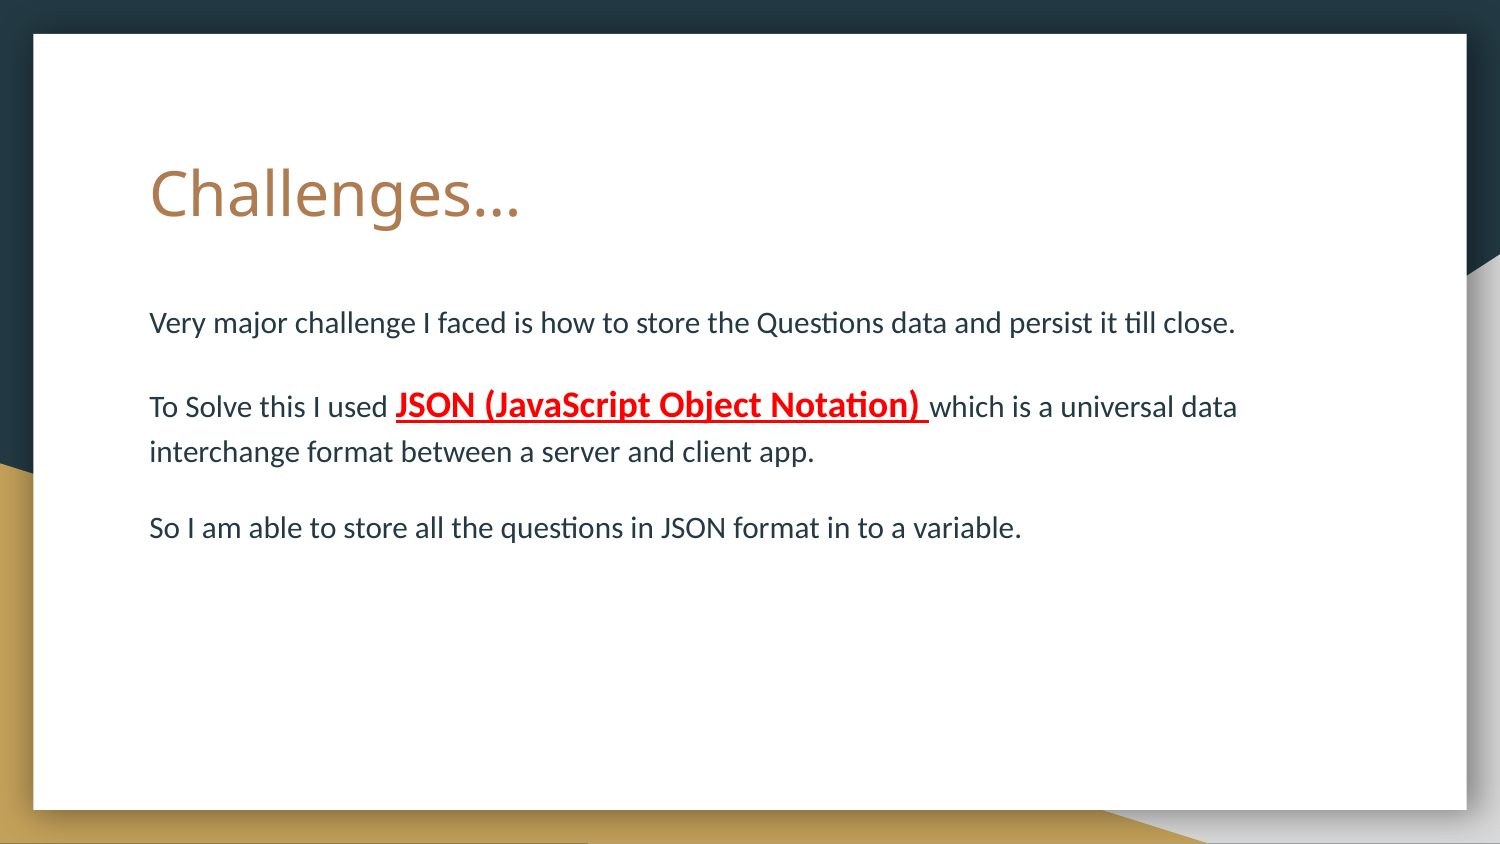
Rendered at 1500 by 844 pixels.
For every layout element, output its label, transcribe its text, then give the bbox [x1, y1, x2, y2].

list Very major challenge I faced is how to store the Questions data and persist it till close. To Solve this I used JSON (JavaScript Object Notation) which is a universal data interchange format between a server and client app. So I am able to store all the questions in JSON format in to a variable. [134, 282, 1366, 684]
title Challenges… [134, 138, 1366, 282]
